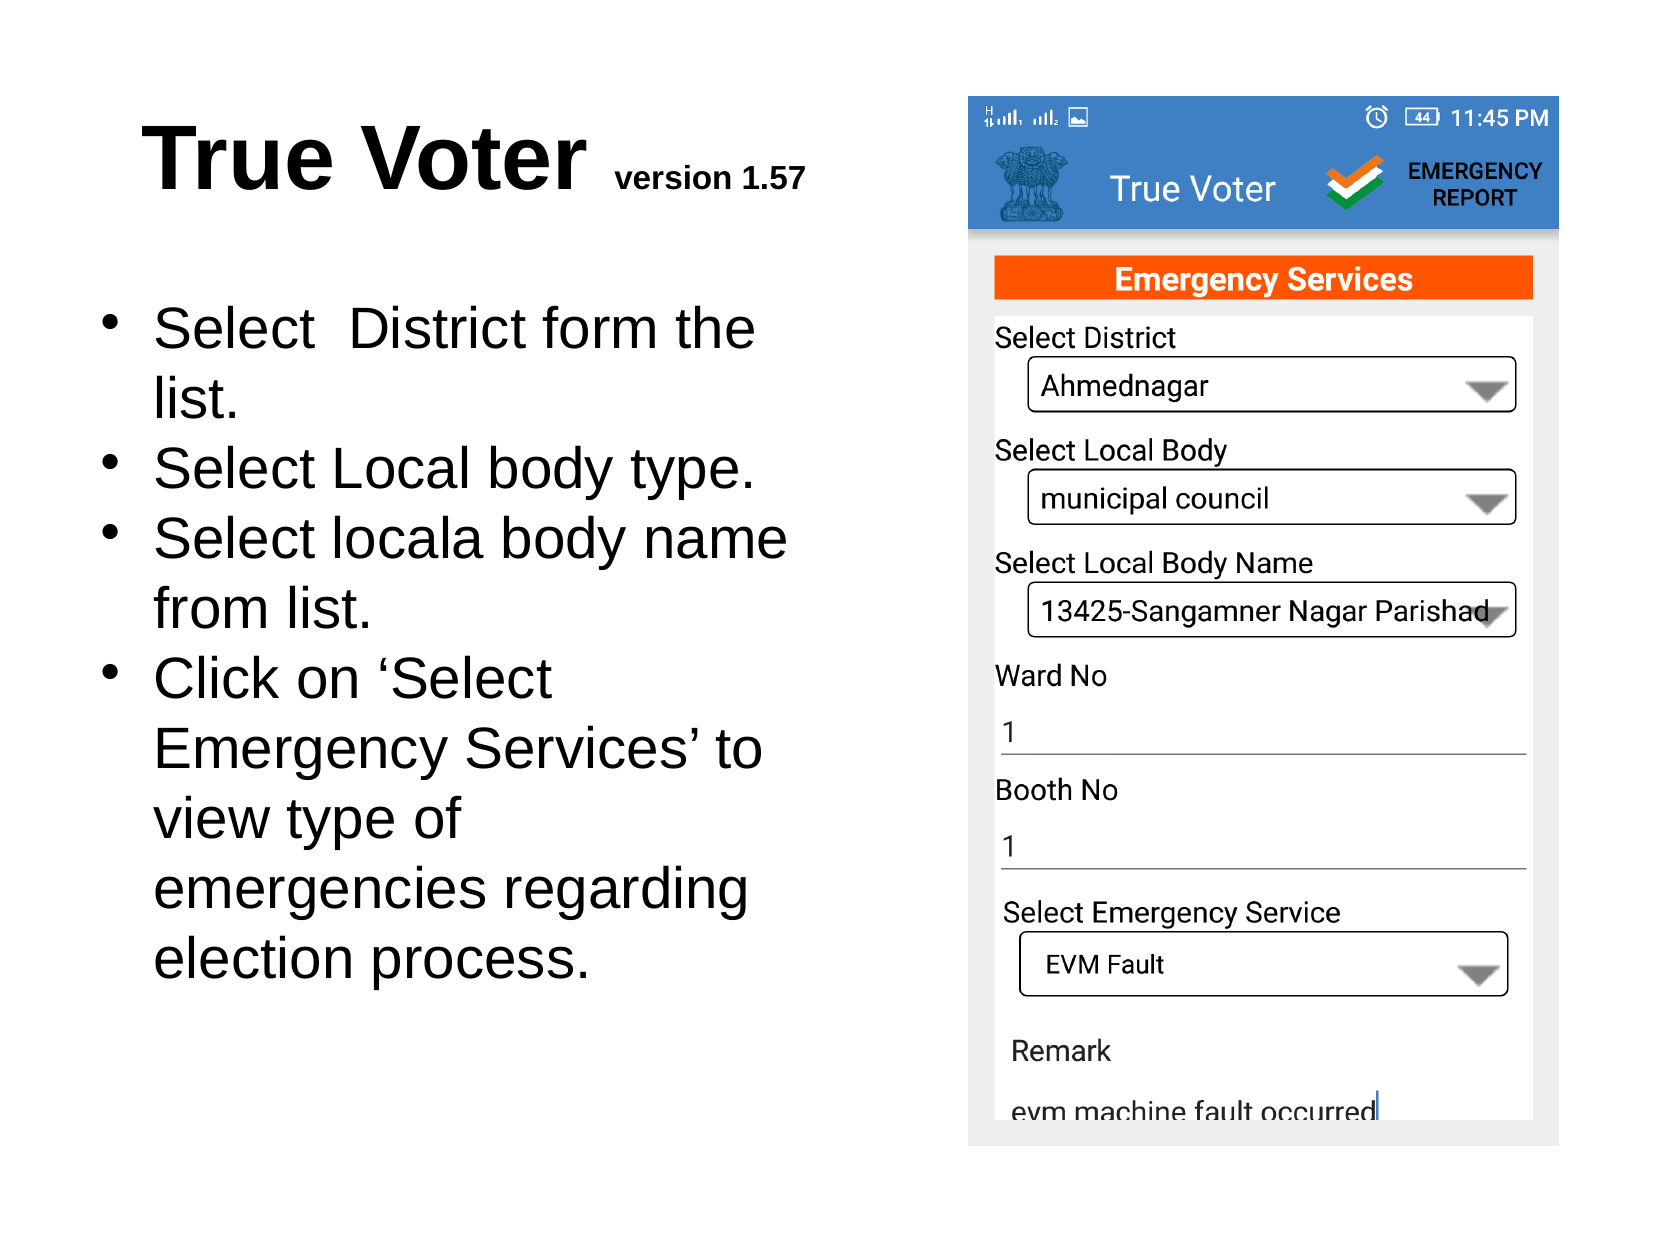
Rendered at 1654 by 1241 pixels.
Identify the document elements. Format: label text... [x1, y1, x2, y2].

text_box Select District form the list. Select Local body type. Select locala body name from list. Click on ‘Select Emergency Services’ to view type of emergencies regarding election process. [82, 290, 809, 1010]
text_box True Voter version 1.57 [82, 49, 815, 257]
picture [968, 96, 1559, 1146]
